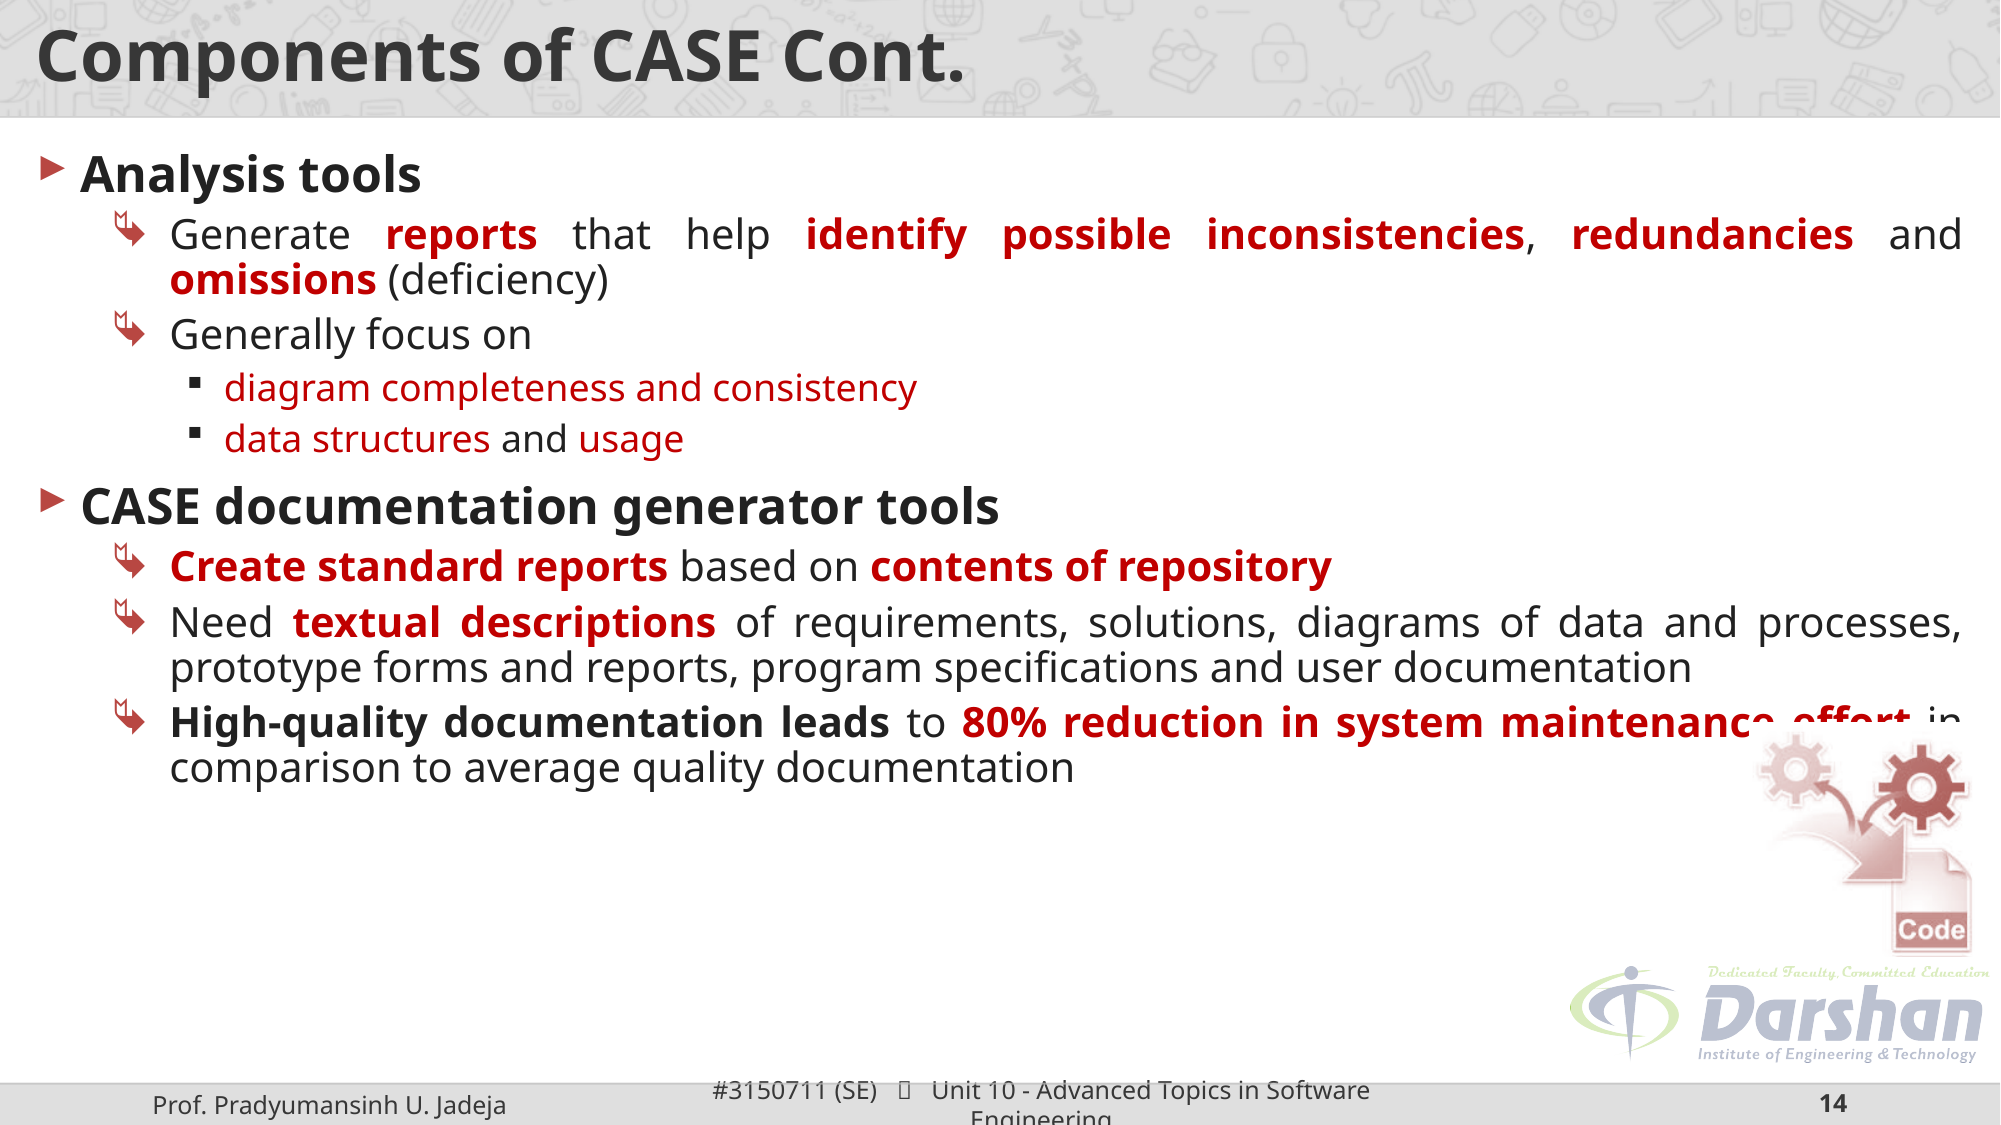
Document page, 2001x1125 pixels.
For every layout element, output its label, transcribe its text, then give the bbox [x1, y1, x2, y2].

list Analysis tools Generate reports that help identify possible inconsistencies, redundancies and omissions (deficiency) Generally focus on diagram completeness and consistency data structures and usage CASE documentation generator tools Create standard reports based on contents of repository Need textual descriptions of requirements, solutions, diagrams of data and processes, prototype forms and reports, program specifications and user documentation High-quality documentation leads to 80% reduction in system maintenance effort in comparison to average quality documentation [21, 141, 1979, 1059]
picture [1750, 722, 1979, 957]
title Components of CASE Cont. [0, 0, 2000, 117]
